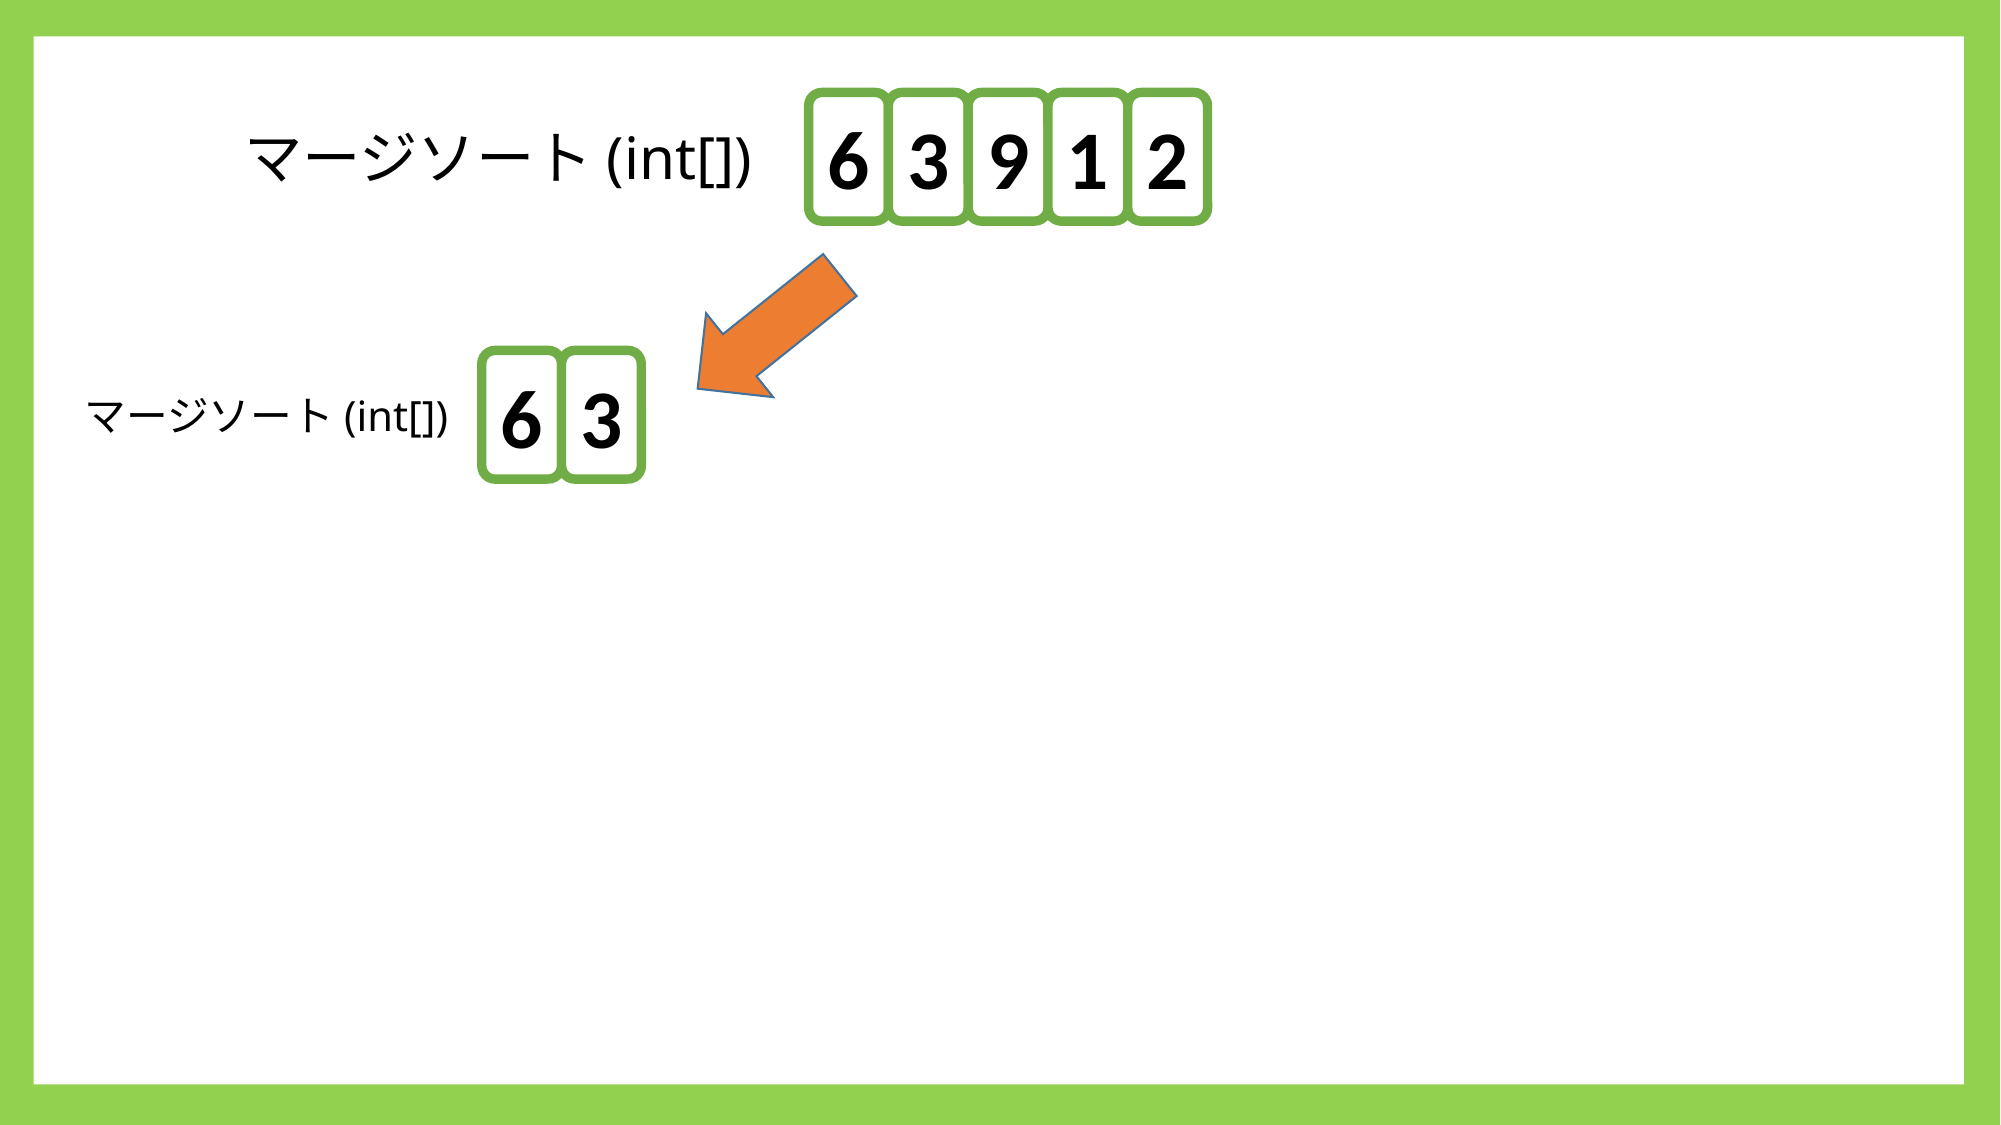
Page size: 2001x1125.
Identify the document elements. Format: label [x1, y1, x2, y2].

text_box [480, 349, 643, 481]
text_box [229, 113, 768, 199]
text_box [69, 382, 464, 448]
text_box [696, 252, 859, 399]
text_box [807, 91, 1209, 223]
